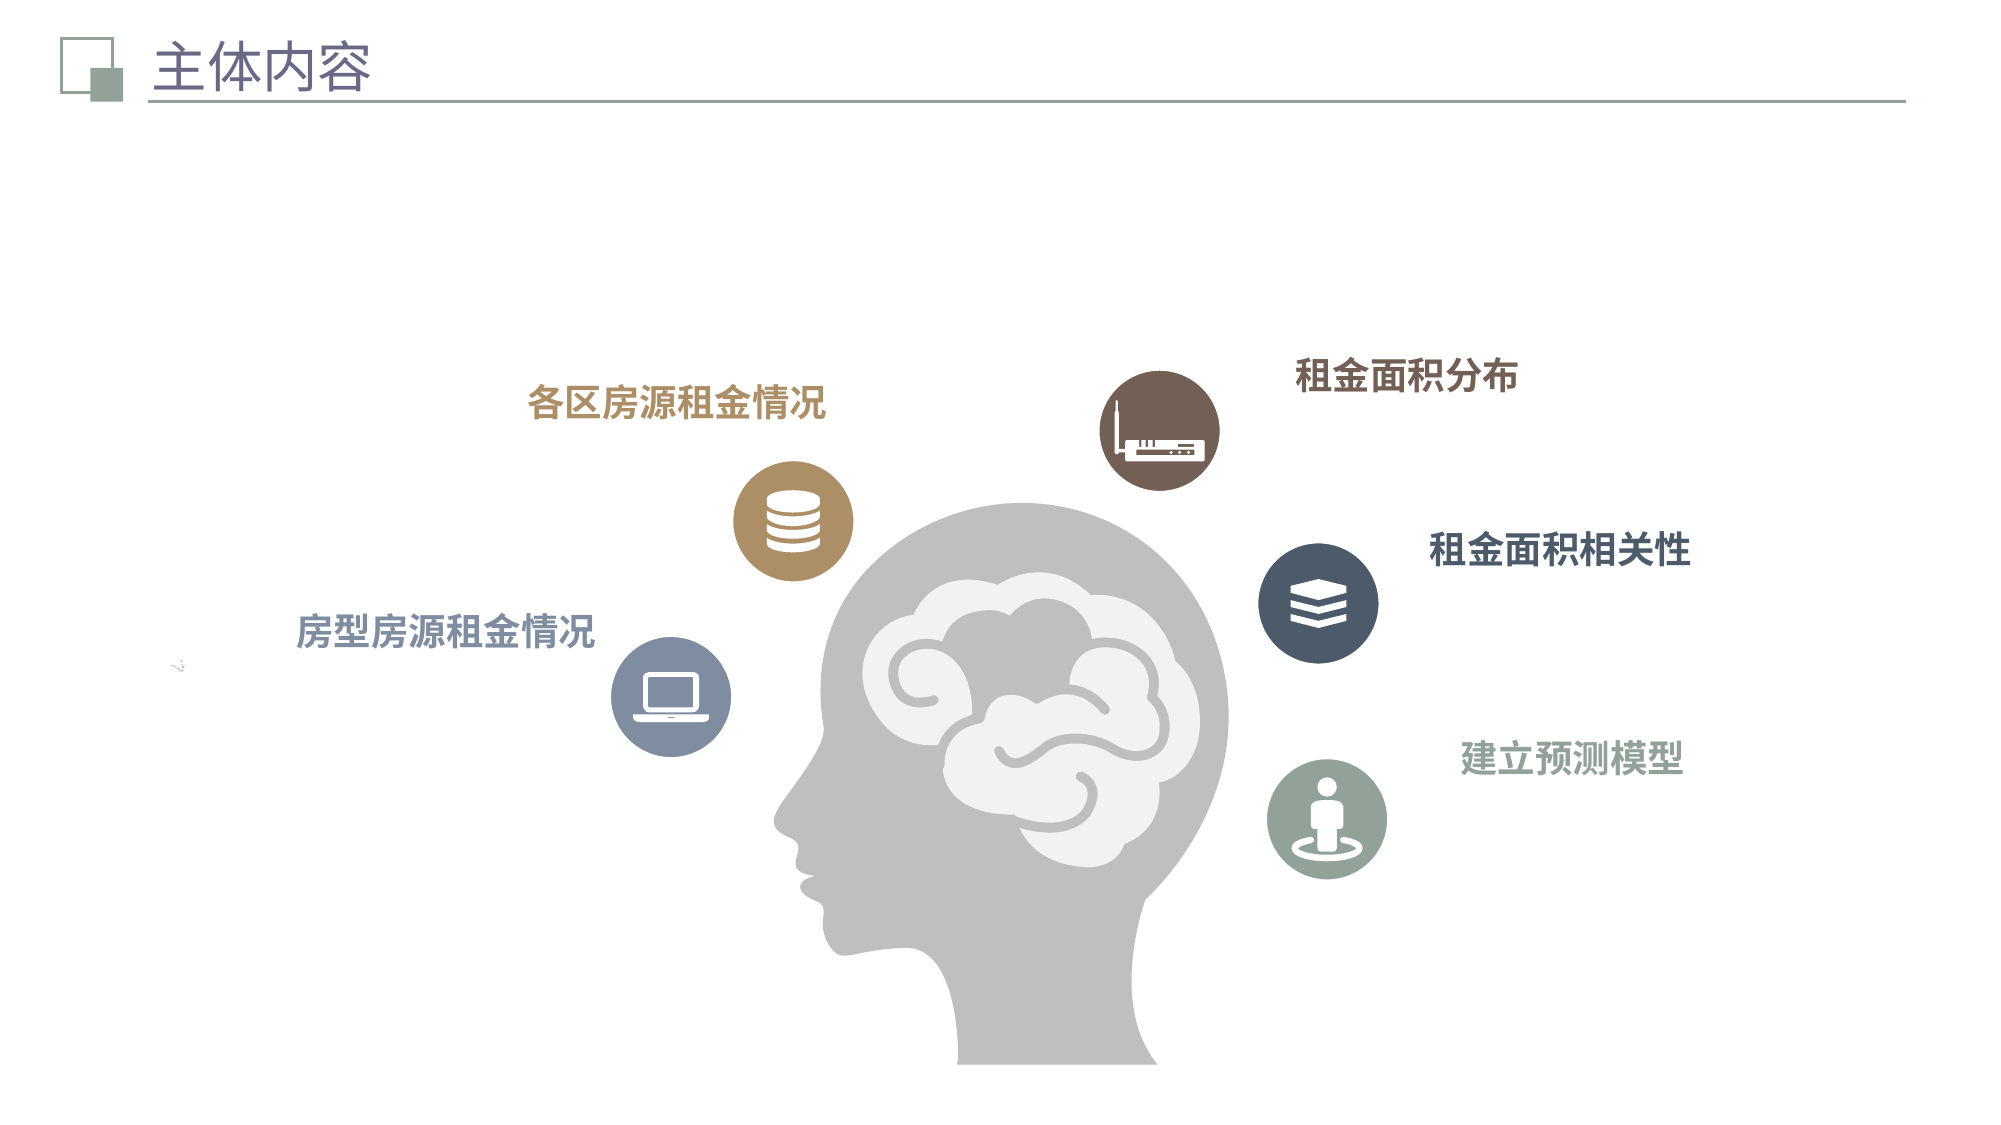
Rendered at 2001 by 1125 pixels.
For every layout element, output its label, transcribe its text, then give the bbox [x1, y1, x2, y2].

text_box 各区房源租金情况 [307, 371, 842, 432]
text_box 租金面积分布 [1280, 344, 1847, 405]
text_box [773, 502, 1229, 1065]
text_box 主体内容 [141, 41, 732, 98]
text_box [1265, 758, 1389, 881]
text_box [862, 572, 1200, 868]
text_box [1098, 369, 1221, 492]
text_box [732, 460, 855, 583]
text_box 租金面积相关性 [1415, 518, 1908, 579]
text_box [61, 38, 123, 102]
text_box 房型房源租金情况 [90, 600, 611, 660]
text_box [609, 635, 733, 759]
picture [165, 636, 191, 694]
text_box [1257, 542, 1380, 665]
text_box 建立预测模型 [1445, 727, 2000, 788]
